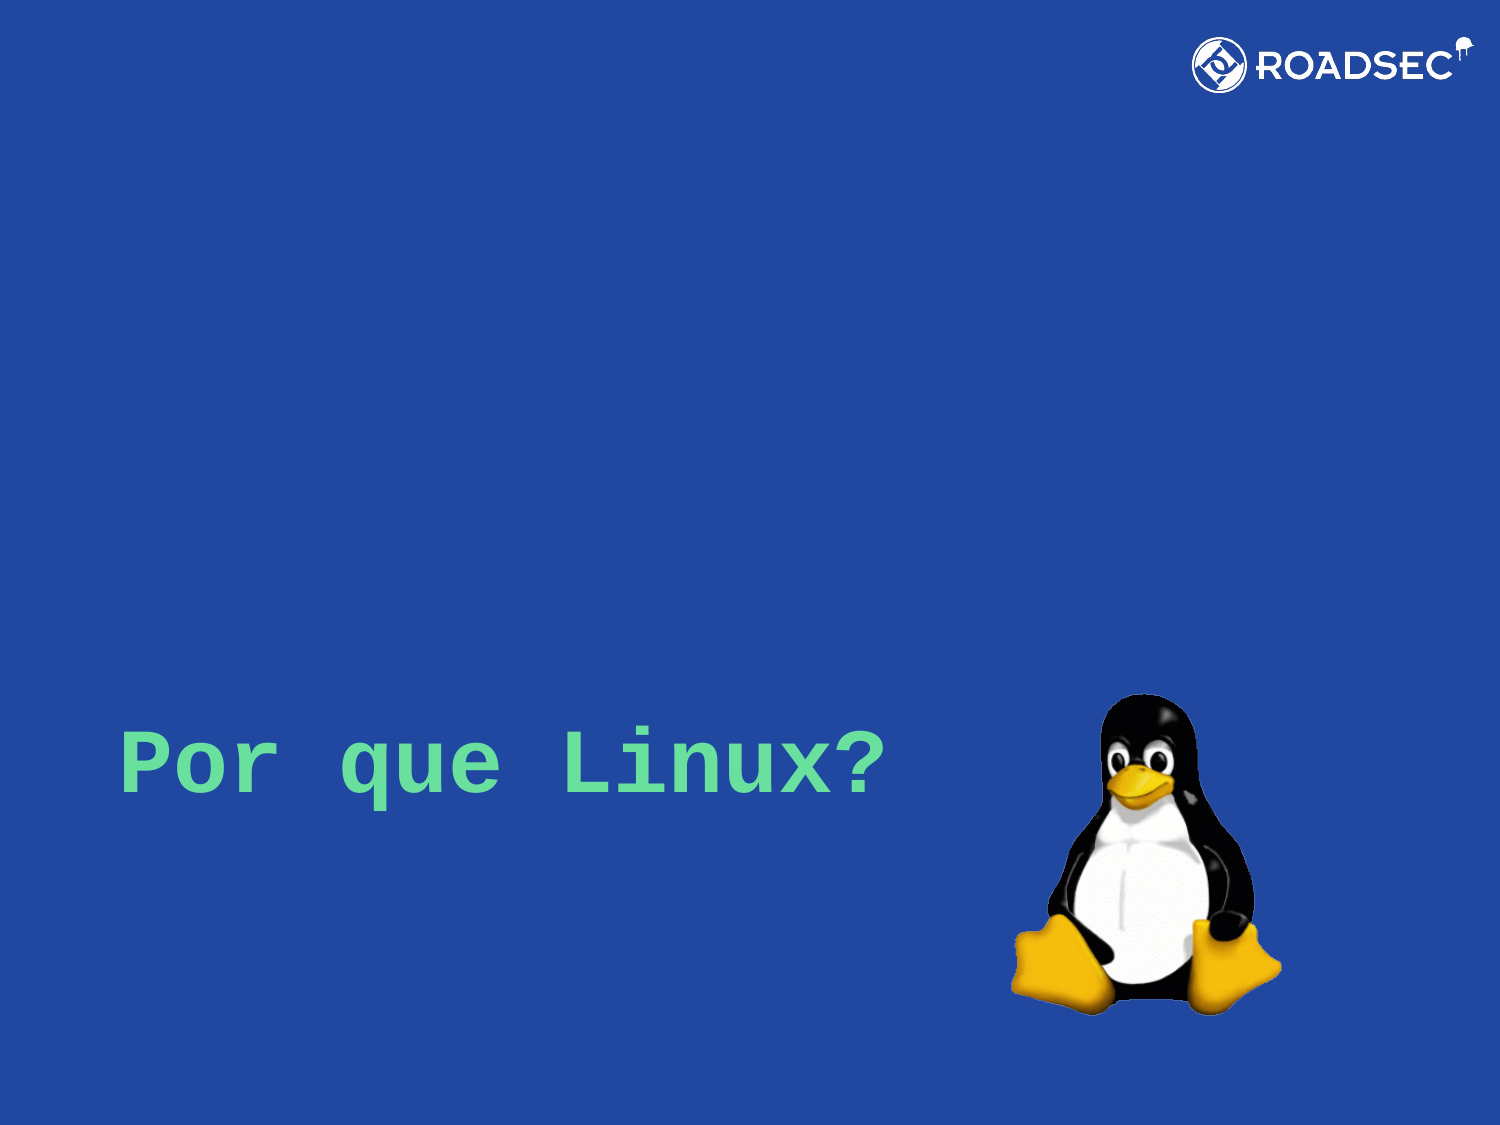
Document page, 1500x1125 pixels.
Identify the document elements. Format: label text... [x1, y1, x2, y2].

picture [1003, 685, 1290, 1025]
picture [1191, 36, 1474, 93]
title Por que Linux? [103, 685, 1002, 1025]
